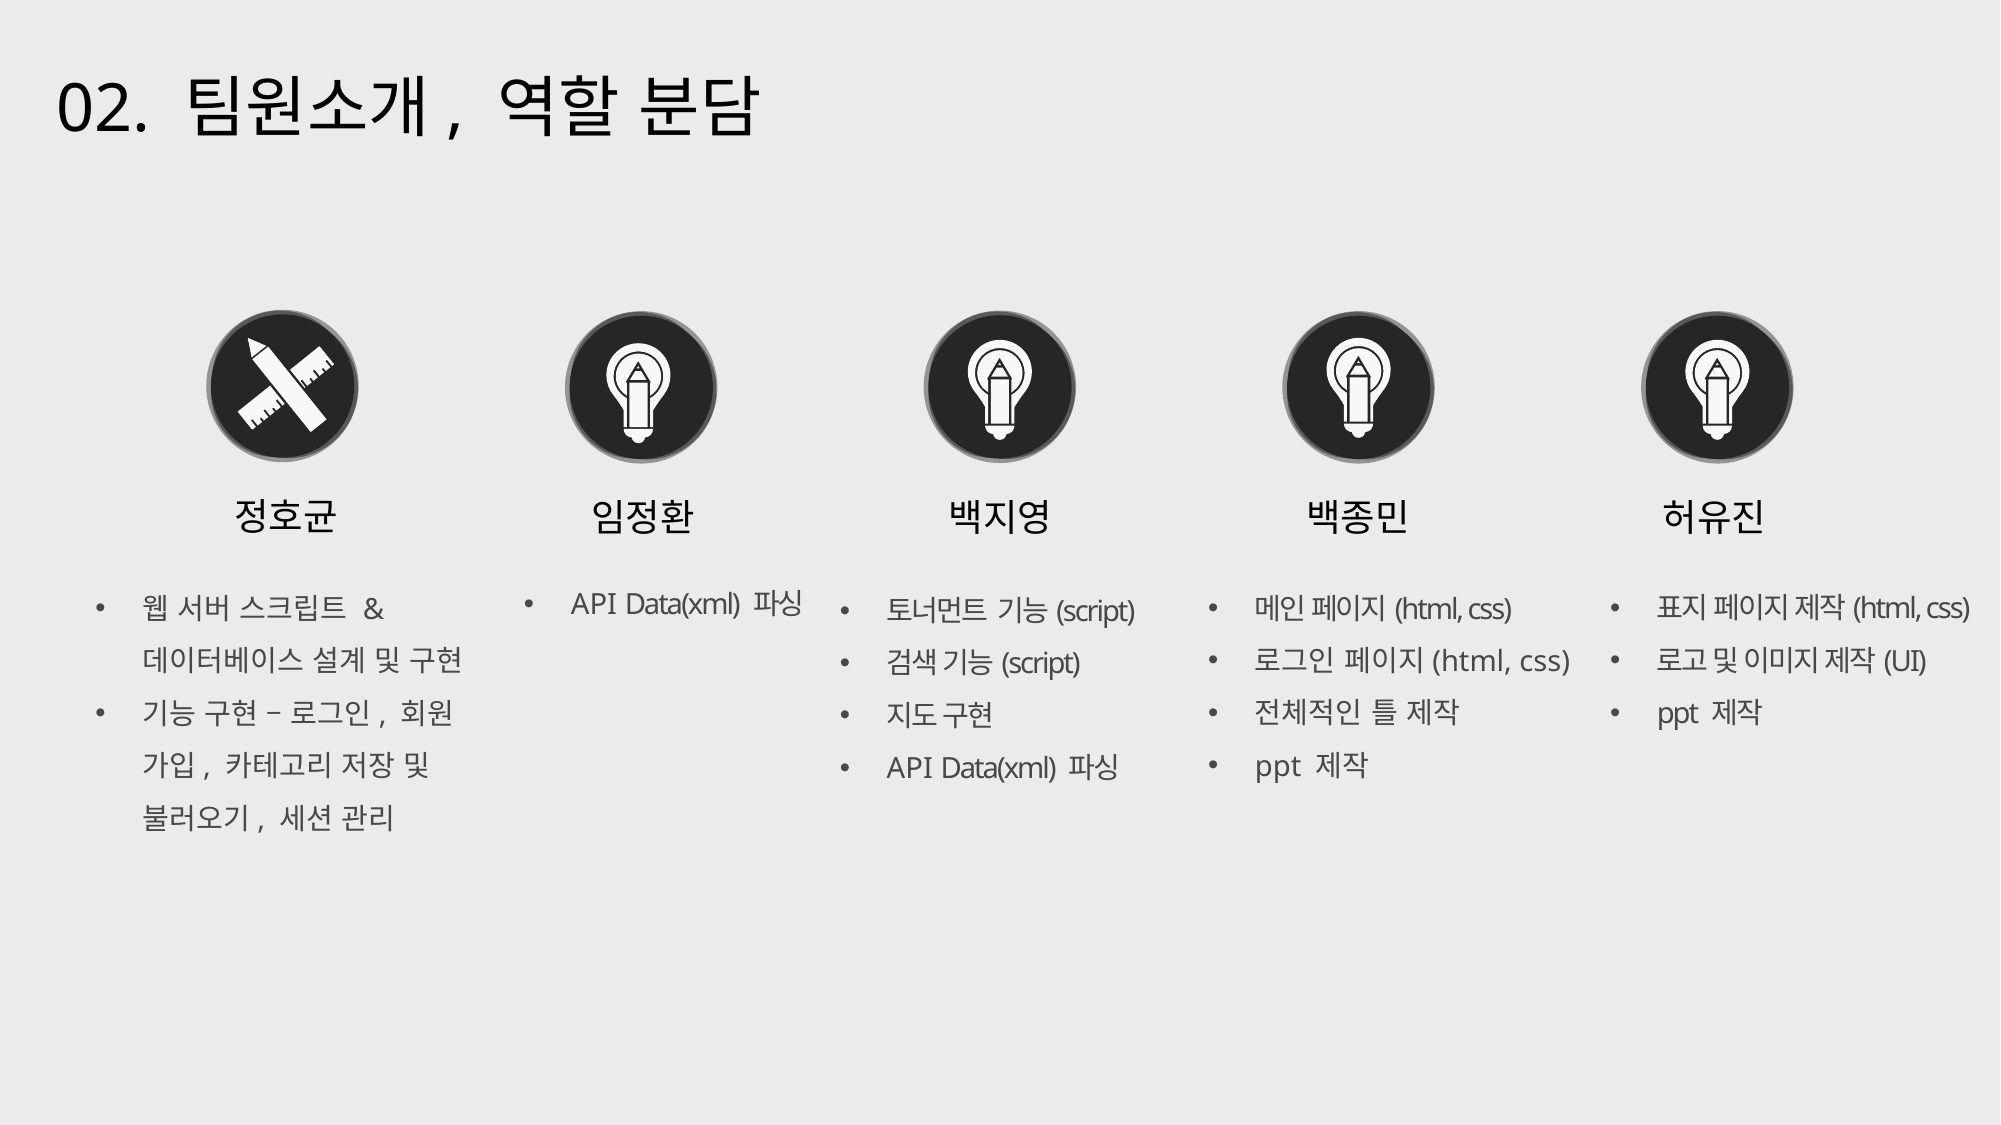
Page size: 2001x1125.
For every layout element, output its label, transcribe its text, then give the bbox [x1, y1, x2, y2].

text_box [1282, 311, 1435, 464]
text_box 백지영 [933, 486, 1068, 547]
text_box 02. 팀원소개, 역할 분담 [41, 57, 968, 153]
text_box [923, 310, 1077, 464]
text_box 토너먼트 기능(script) 검색 기능(script) 지도 구현 API Data(xml) 파싱 [824, 567, 1151, 792]
text_box 메인 페이지(html, css) 로그인 페이지(html, css) 전체적인 틀 제작 ppt 제작 [1193, 564, 1586, 843]
text_box 허유진 [1647, 486, 1782, 547]
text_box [1641, 311, 1794, 464]
text_box API Data(xml) 파싱 [508, 560, 820, 629]
text_box 웹 서버 스크립트 & 데이터베이스 설계 및 구현 기능 구현 – 로그인, 회원 가입, 카테고리 저장 및 불러오기, 세션 관리 [80, 565, 494, 843]
text_box 백종민 [1291, 486, 1425, 547]
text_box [564, 311, 718, 464]
text_box 표지 페이지 제작(html, css) 로고 및 이미지 제작(UI) ppt 제작 [1595, 564, 1986, 738]
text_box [206, 309, 359, 463]
text_box 임정환 [576, 486, 711, 547]
text_box 정호균 [219, 485, 353, 546]
